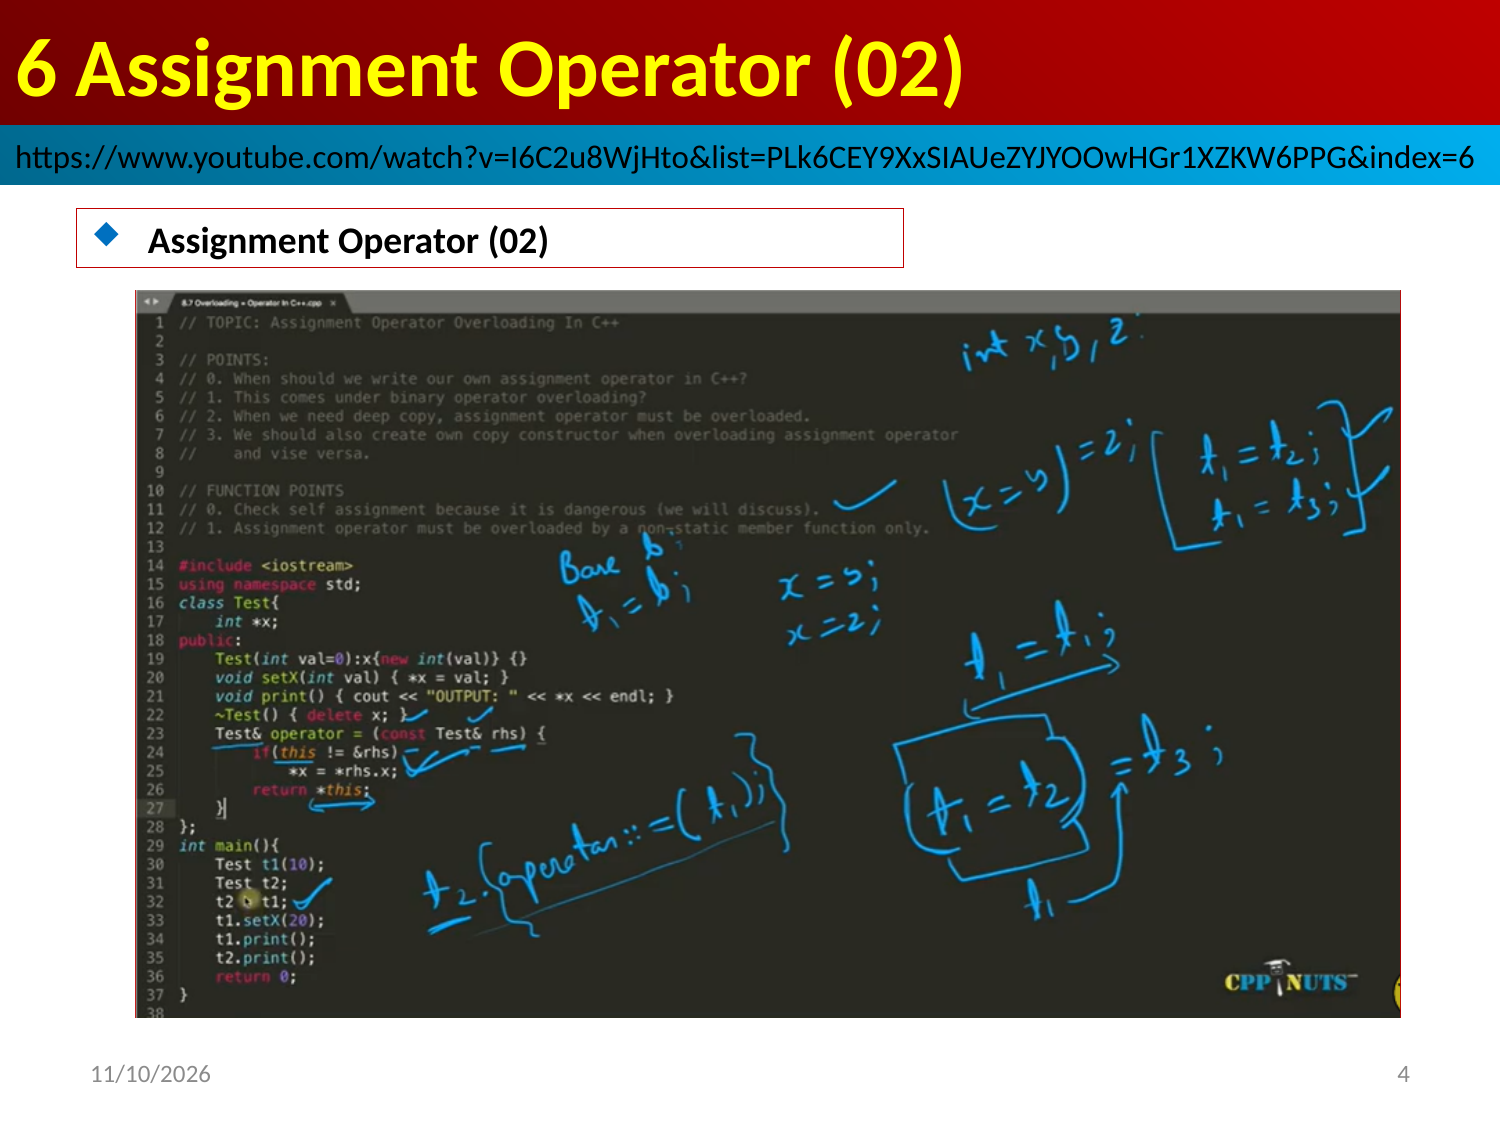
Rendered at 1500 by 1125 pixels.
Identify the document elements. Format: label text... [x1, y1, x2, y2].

subtitle Assignment Operator (02) [76, 208, 904, 268]
title 6 Assignment Operator (02) [0, 0, 1500, 125]
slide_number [75, 1042, 425, 1103]
text_box https://www.youtube.com/watch?v=I6C2u8WjHto&list=PLk6CEY9XxSIAUeZYJYOOwHGr1XZKW6PPG&index=6 [0, 125, 1500, 185]
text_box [135, 290, 1401, 1018]
slide_number 4 [1074, 1042, 1425, 1103]
